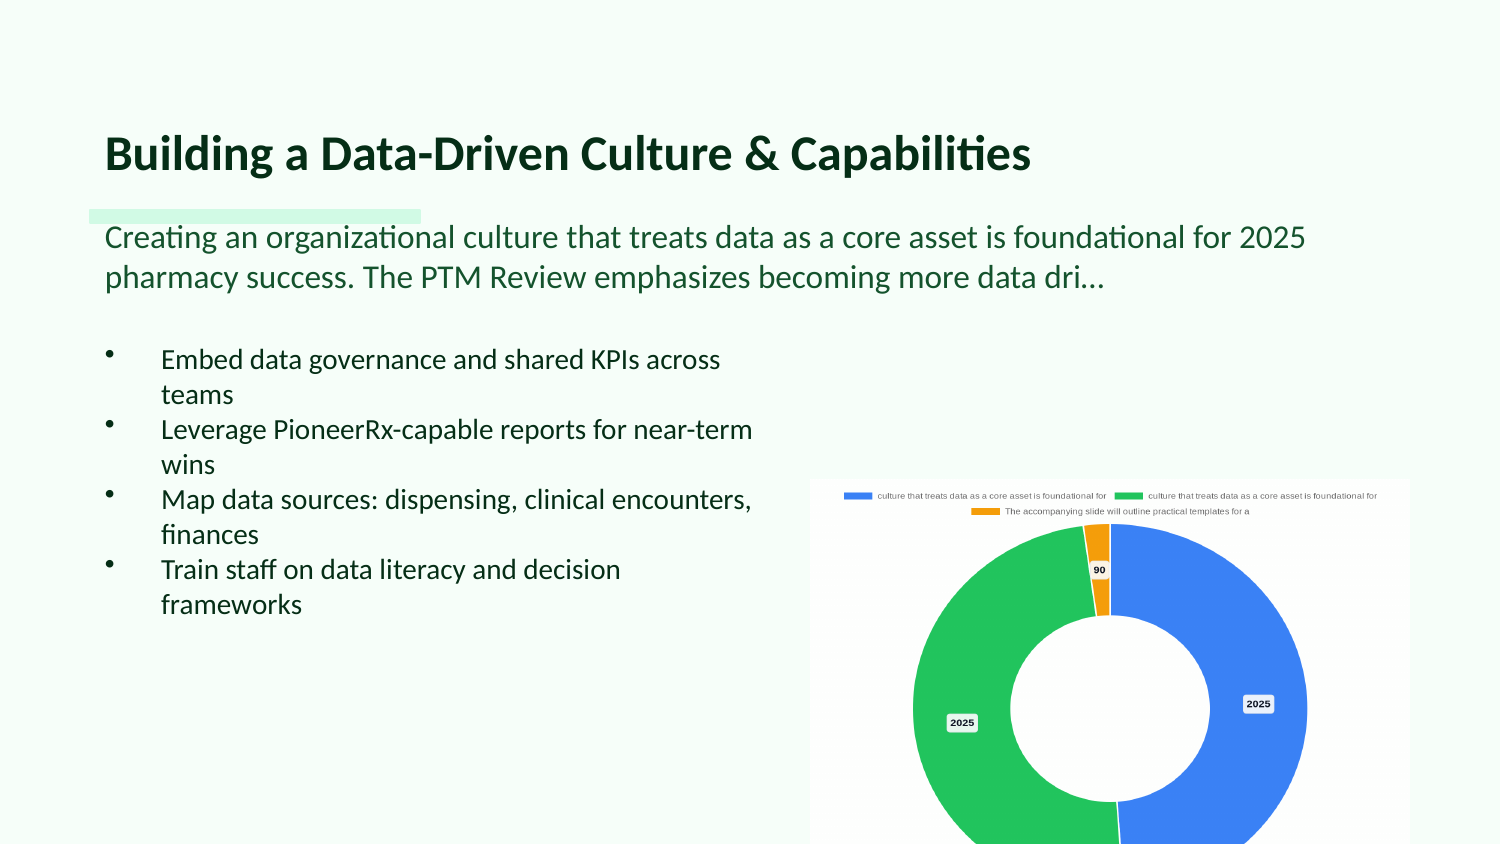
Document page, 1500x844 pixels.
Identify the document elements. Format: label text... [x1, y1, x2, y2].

text_box Building a Data-Driven Culture & Capabilities [89, 104, 1410, 195]
text_box Embed data governance and shared KPIs across teams Leverage PioneerRx-capable reports for near-term wins Map data sources: dispensing, clinical encounters, finances Train staff on data literacy and decision frameworks [89, 332, 780, 628]
text_box Creating an organizational culture that treats data as a core asset is foundational for 2025 pharmacy success. The PTM Review emphasizes becoming more data dri… [89, 207, 1410, 303]
picture [809, 479, 1410, 844]
